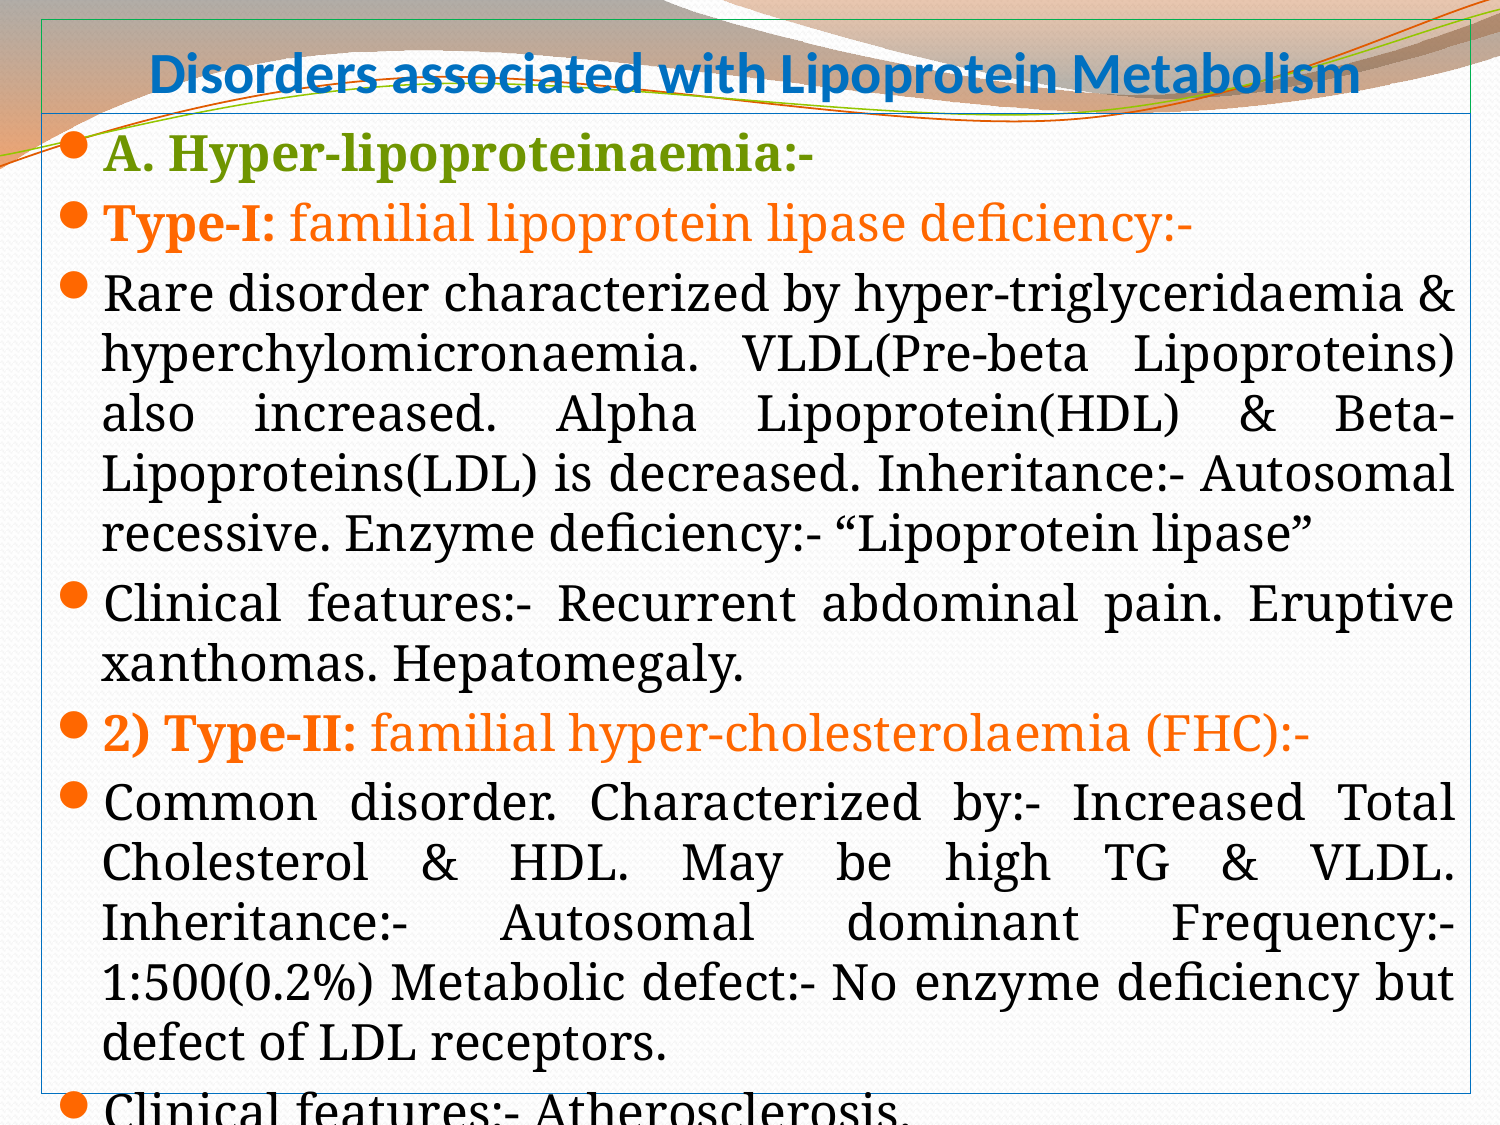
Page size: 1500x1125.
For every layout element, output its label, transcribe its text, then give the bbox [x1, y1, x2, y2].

title Disorders associated with Lipoprotein Metabolism [41, 19, 1471, 113]
list A. Hyper-lipoproteinaemia:- Type-I: familial lipoprotein lipase deficiency:- Rare disorder characterized by hyper-triglyceridaemia & hyperchylomicronaemia. VLDL(Pre-beta Lipoproteins) also increased. Alpha Lipoprotein(HDL) & Beta-Lipoproteins(LDL) is decreased. Inheritance:- Autosomal recessive. Enzyme deficiency:- “Lipoprotein lipase” Clinical features:- Recurrent abdominal pain. Eruptive xanthomas. Hepatomegaly. 2) Type-II: familial hyper-cholesterolaemia (FHC):- Common disorder. Characterized by:- Increased Total Cholesterol & HDL. May be high TG & VLDL. Inheritance:- Autosomal dominant Frequency:- 1:500(0.2%) Metabolic defect:- No enzyme deficiency but defect of LDL receptors. Clinical features:- Atherosclerosis. [41, 113, 1471, 1094]
